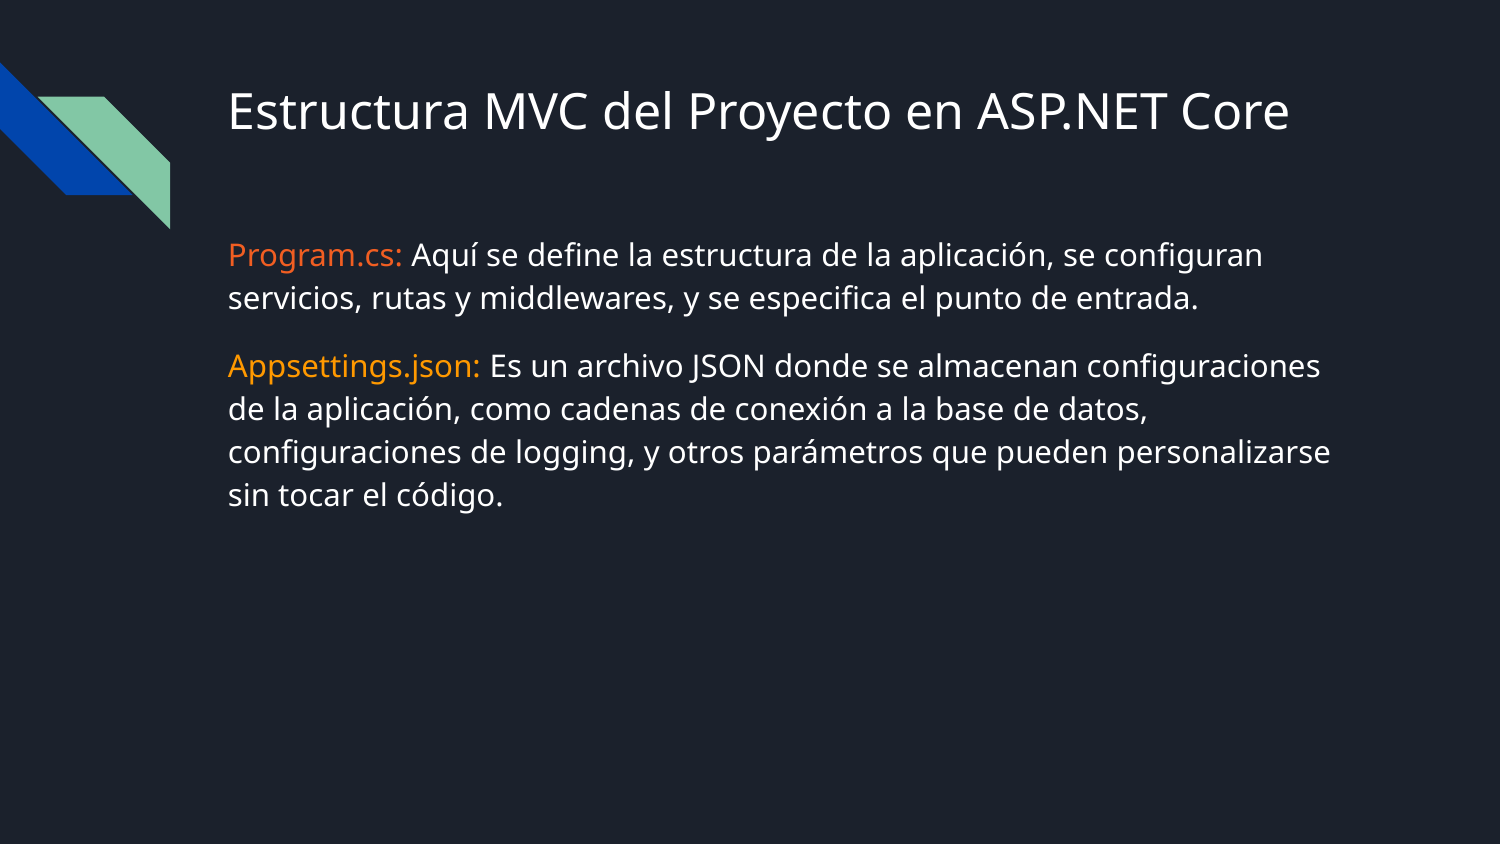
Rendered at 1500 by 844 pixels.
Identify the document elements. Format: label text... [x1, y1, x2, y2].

list Program.cs: Aquí se define la estructura de la aplicación, se configuran servicios, rutas y middlewares, y se especifica el punto de entrada. Appsettings.json: Es un archivo JSON donde se almacenan configuraciones de la aplicación, como cadenas de conexión a la base de datos, configuraciones de logging, y otros parámetros que pueden personalizarse sin tocar el código. [212, 214, 1368, 693]
title Estructura MVC del Proyecto en ASP.NET Core [212, 64, 1368, 214]
